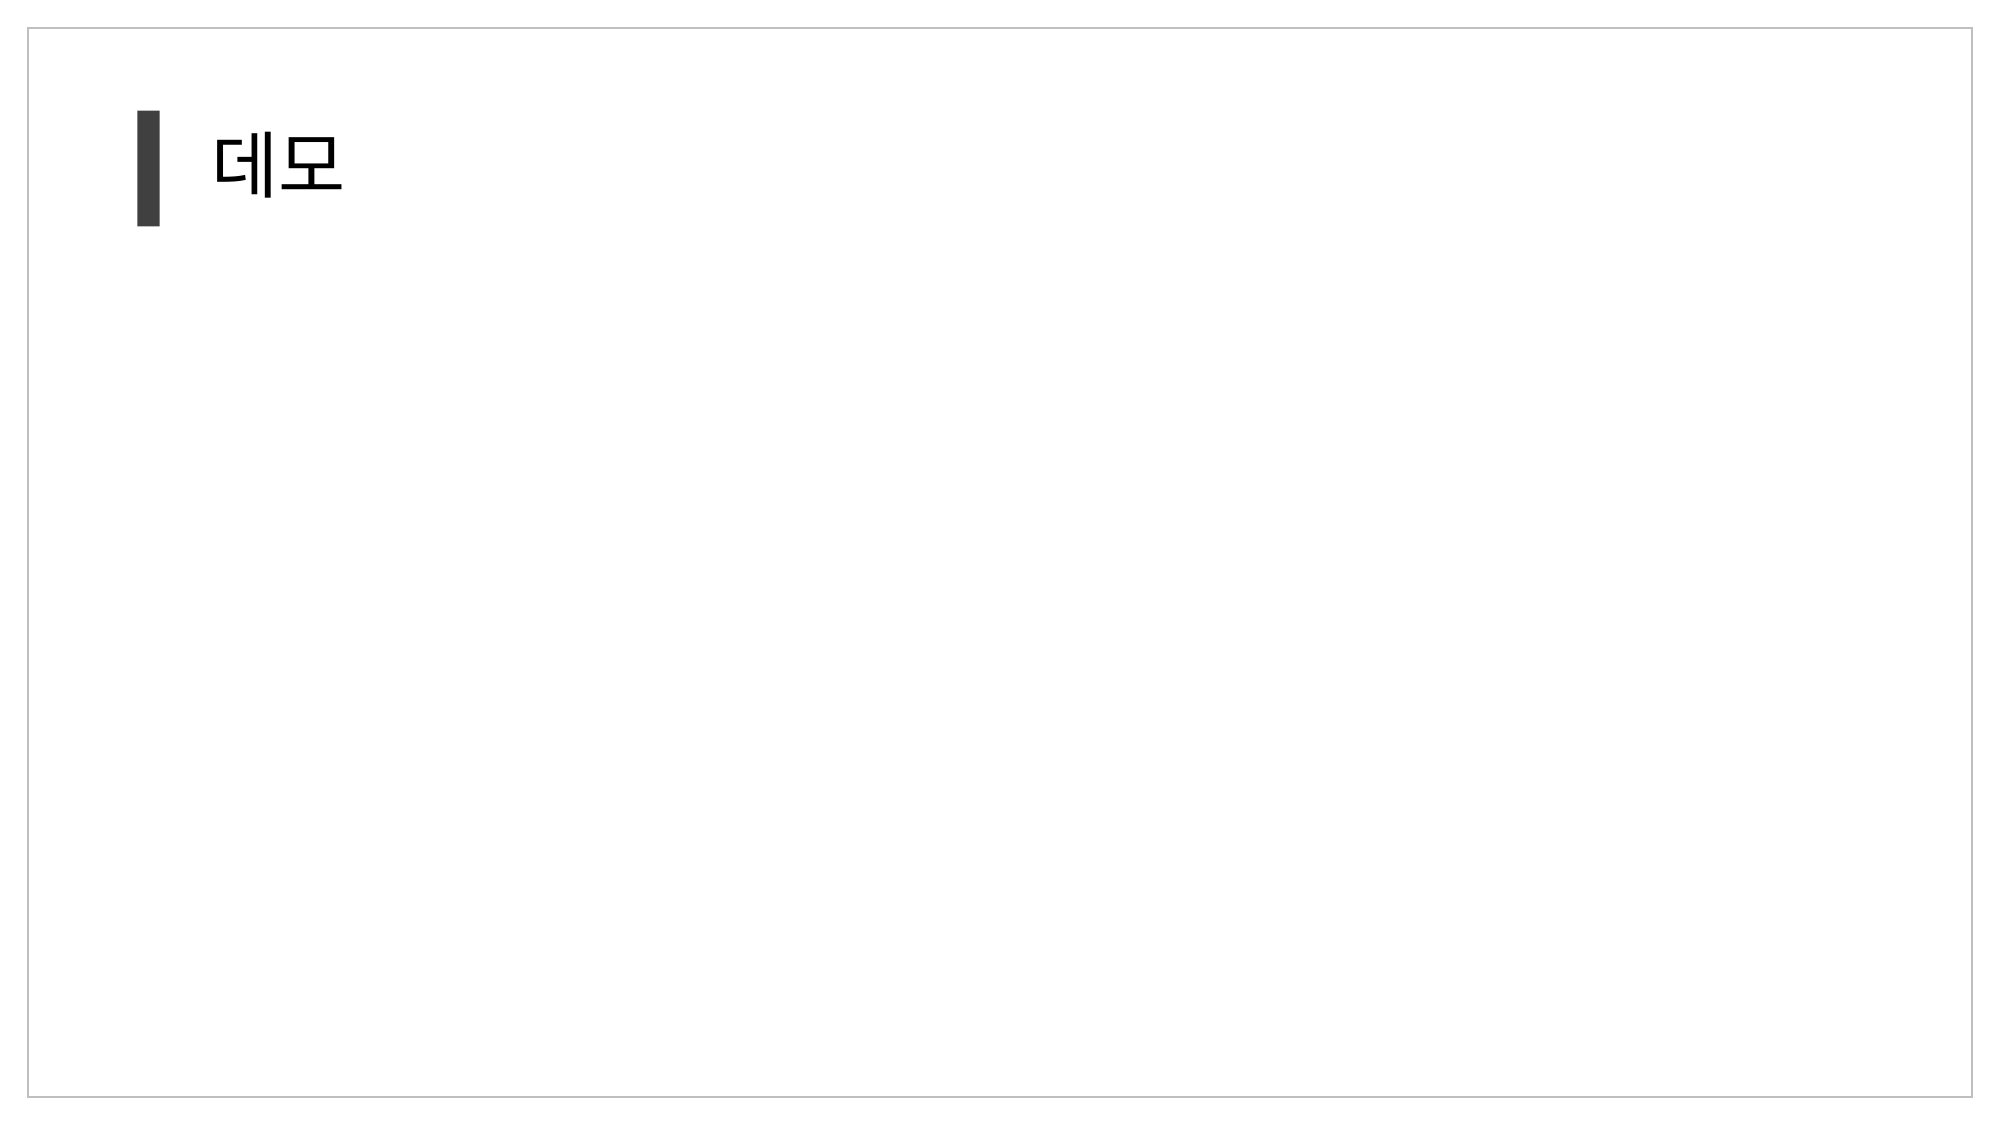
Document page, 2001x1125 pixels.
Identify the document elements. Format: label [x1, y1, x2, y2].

text_box [27, 27, 1973, 1098]
